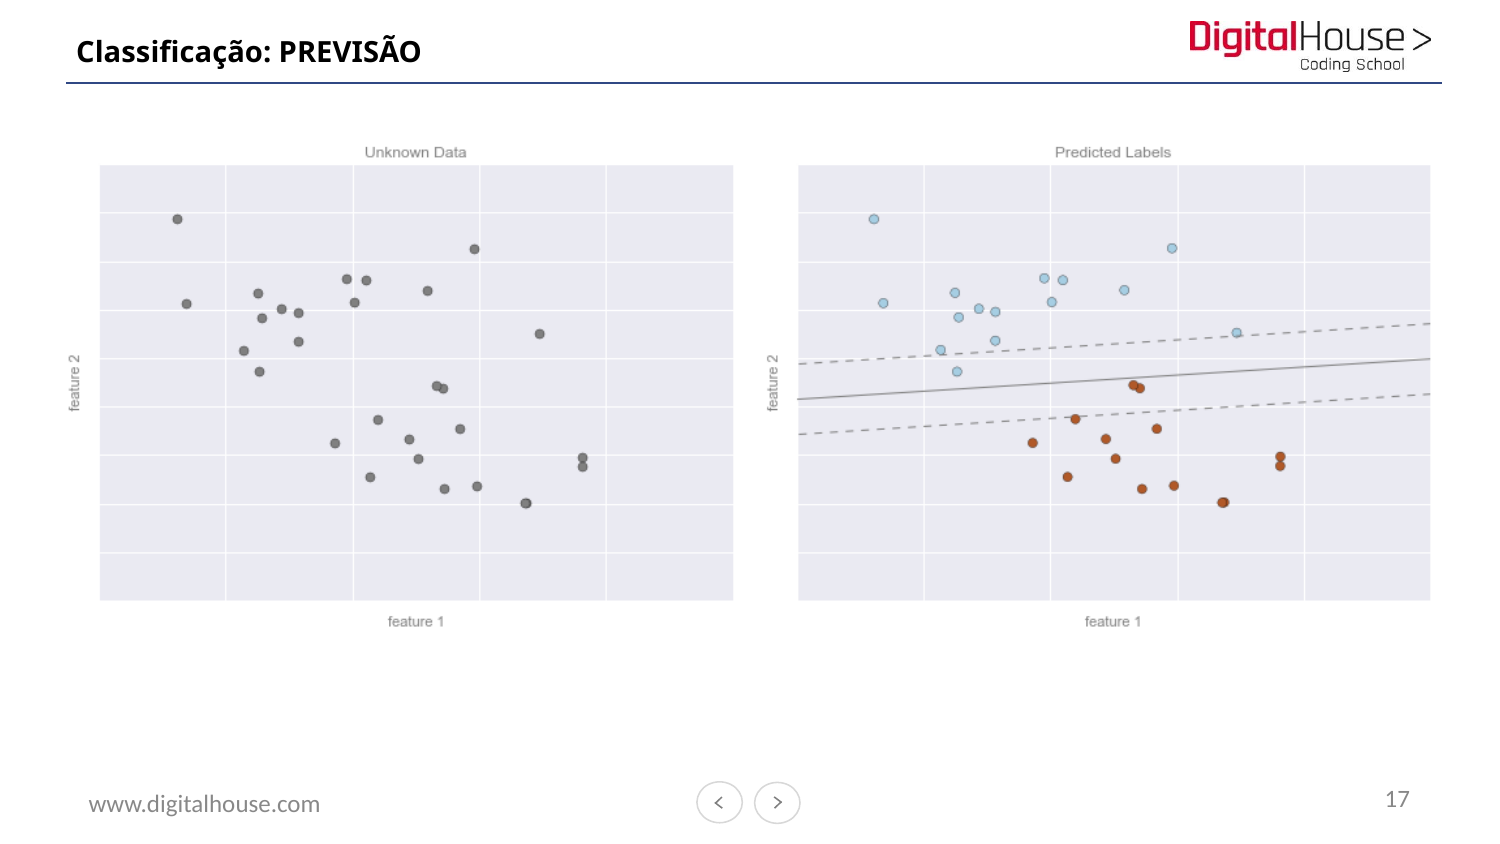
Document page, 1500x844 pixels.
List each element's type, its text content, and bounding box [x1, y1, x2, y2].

picture [1190, 21, 1431, 72]
title Classificação: PREVISÃO [60, 21, 1061, 80]
picture [44, 119, 1474, 672]
slide_number 17 [1074, 774, 1425, 820]
